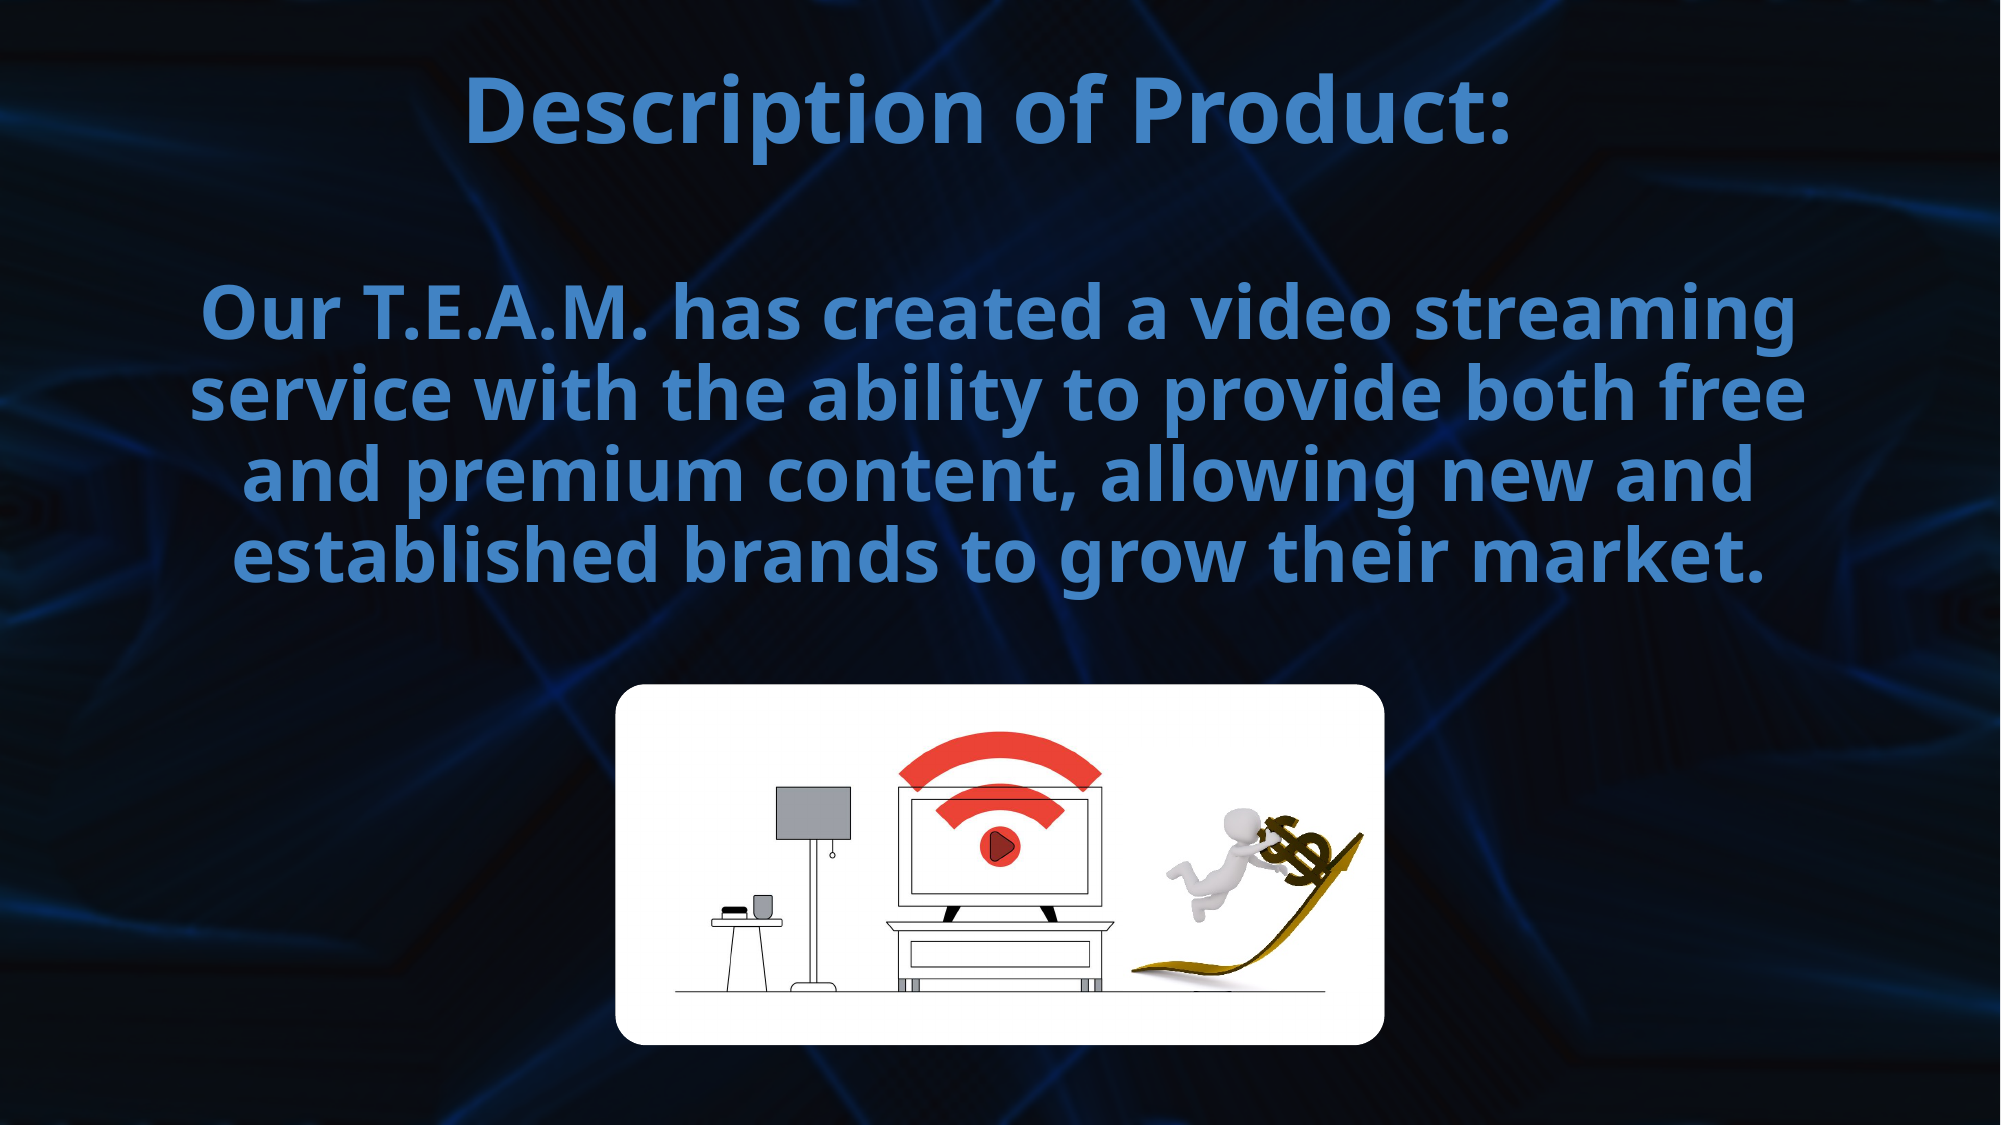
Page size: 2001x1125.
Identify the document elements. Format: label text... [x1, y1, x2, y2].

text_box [615, 684, 1385, 1046]
list Our T.E.A.M. has created a video streaming service with the ability to provide both free and premium content, allowing new and established brands to grow their market. [137, 267, 1863, 1014]
title Description of Product: [137, 59, 1863, 267]
picture [0, 0, 2001, 1125]
